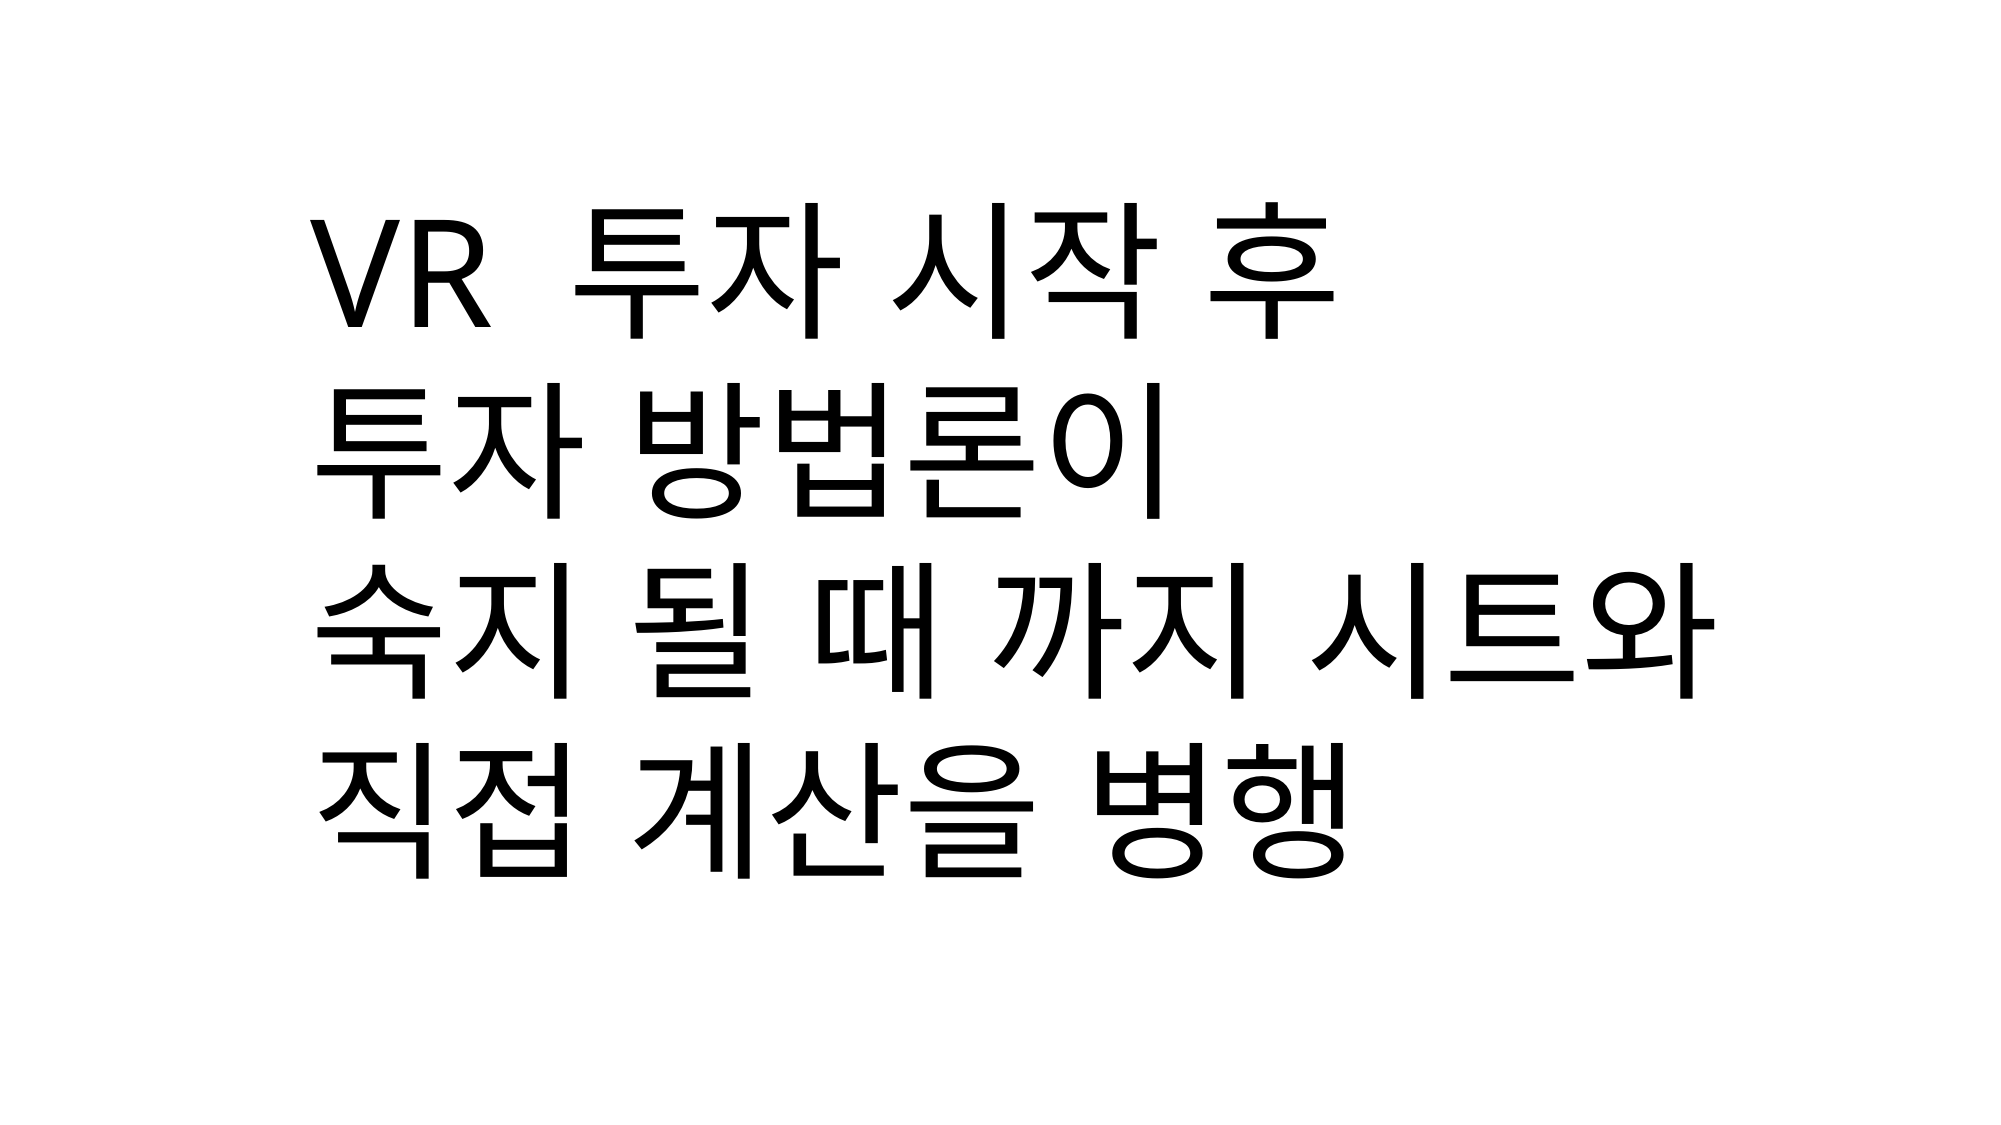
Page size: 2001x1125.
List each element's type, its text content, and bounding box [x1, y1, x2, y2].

text_box VR 투자 시작 후 투자 방법론이 숙지 될 때 까지 시트와 직접 계산을 병행 [295, 170, 1778, 905]
